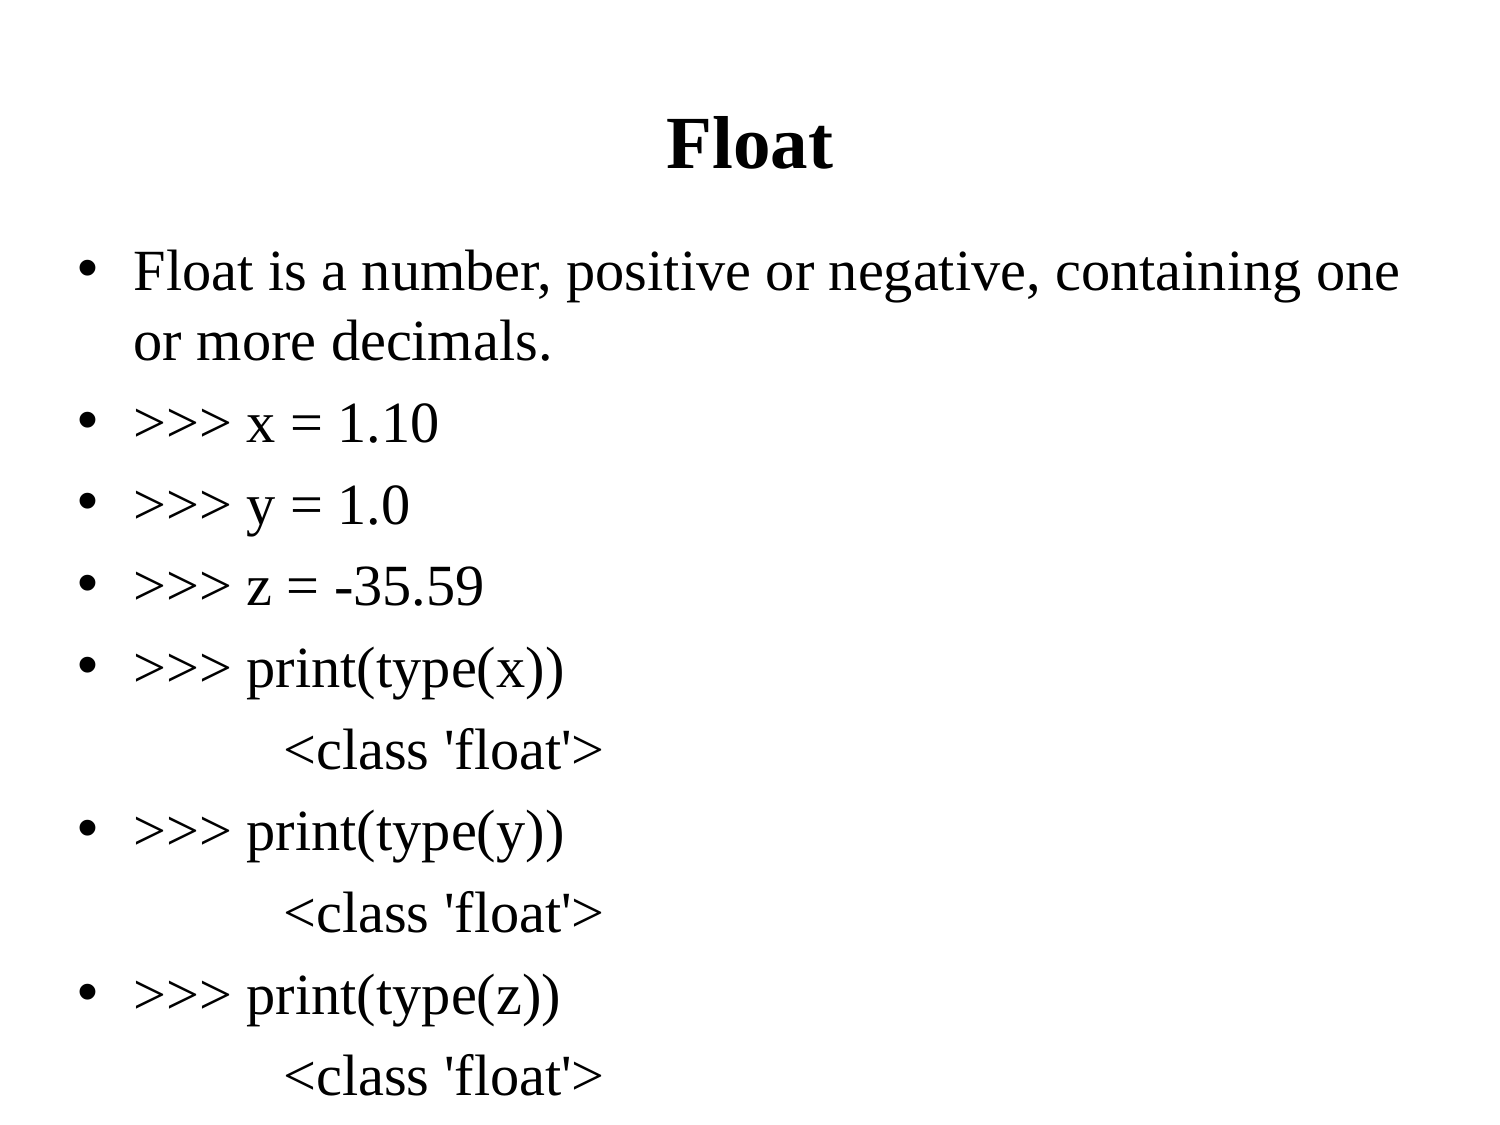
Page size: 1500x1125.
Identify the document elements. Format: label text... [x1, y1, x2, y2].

title Float [75, 45, 1425, 224]
list Float is a number, positive or negative, containing one or more decimals. >>> x = 1.10 >>> y = 1.0 >>> z = -35.59 >>> print(type(x)) <class 'float'> >>> print(type(y)) <class 'float'> >>> print(type(z)) <class 'float'> [62, 224, 1425, 1038]
